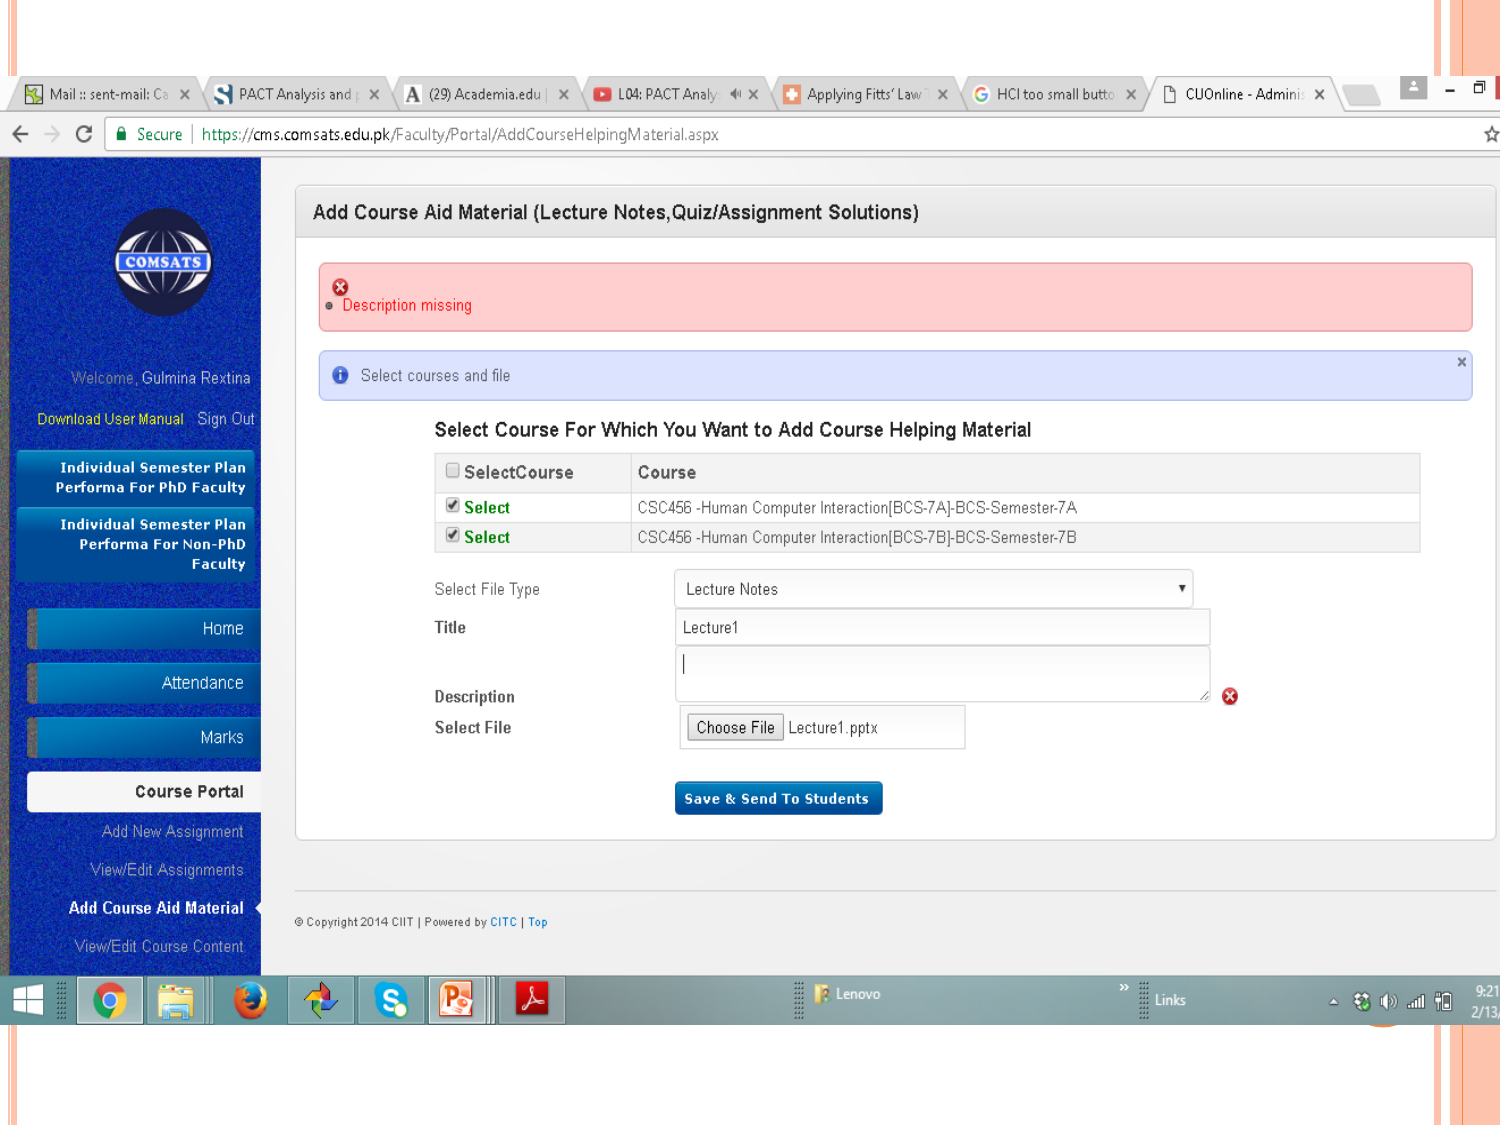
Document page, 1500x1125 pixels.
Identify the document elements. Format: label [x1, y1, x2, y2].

picture [0, 75, 1500, 1026]
